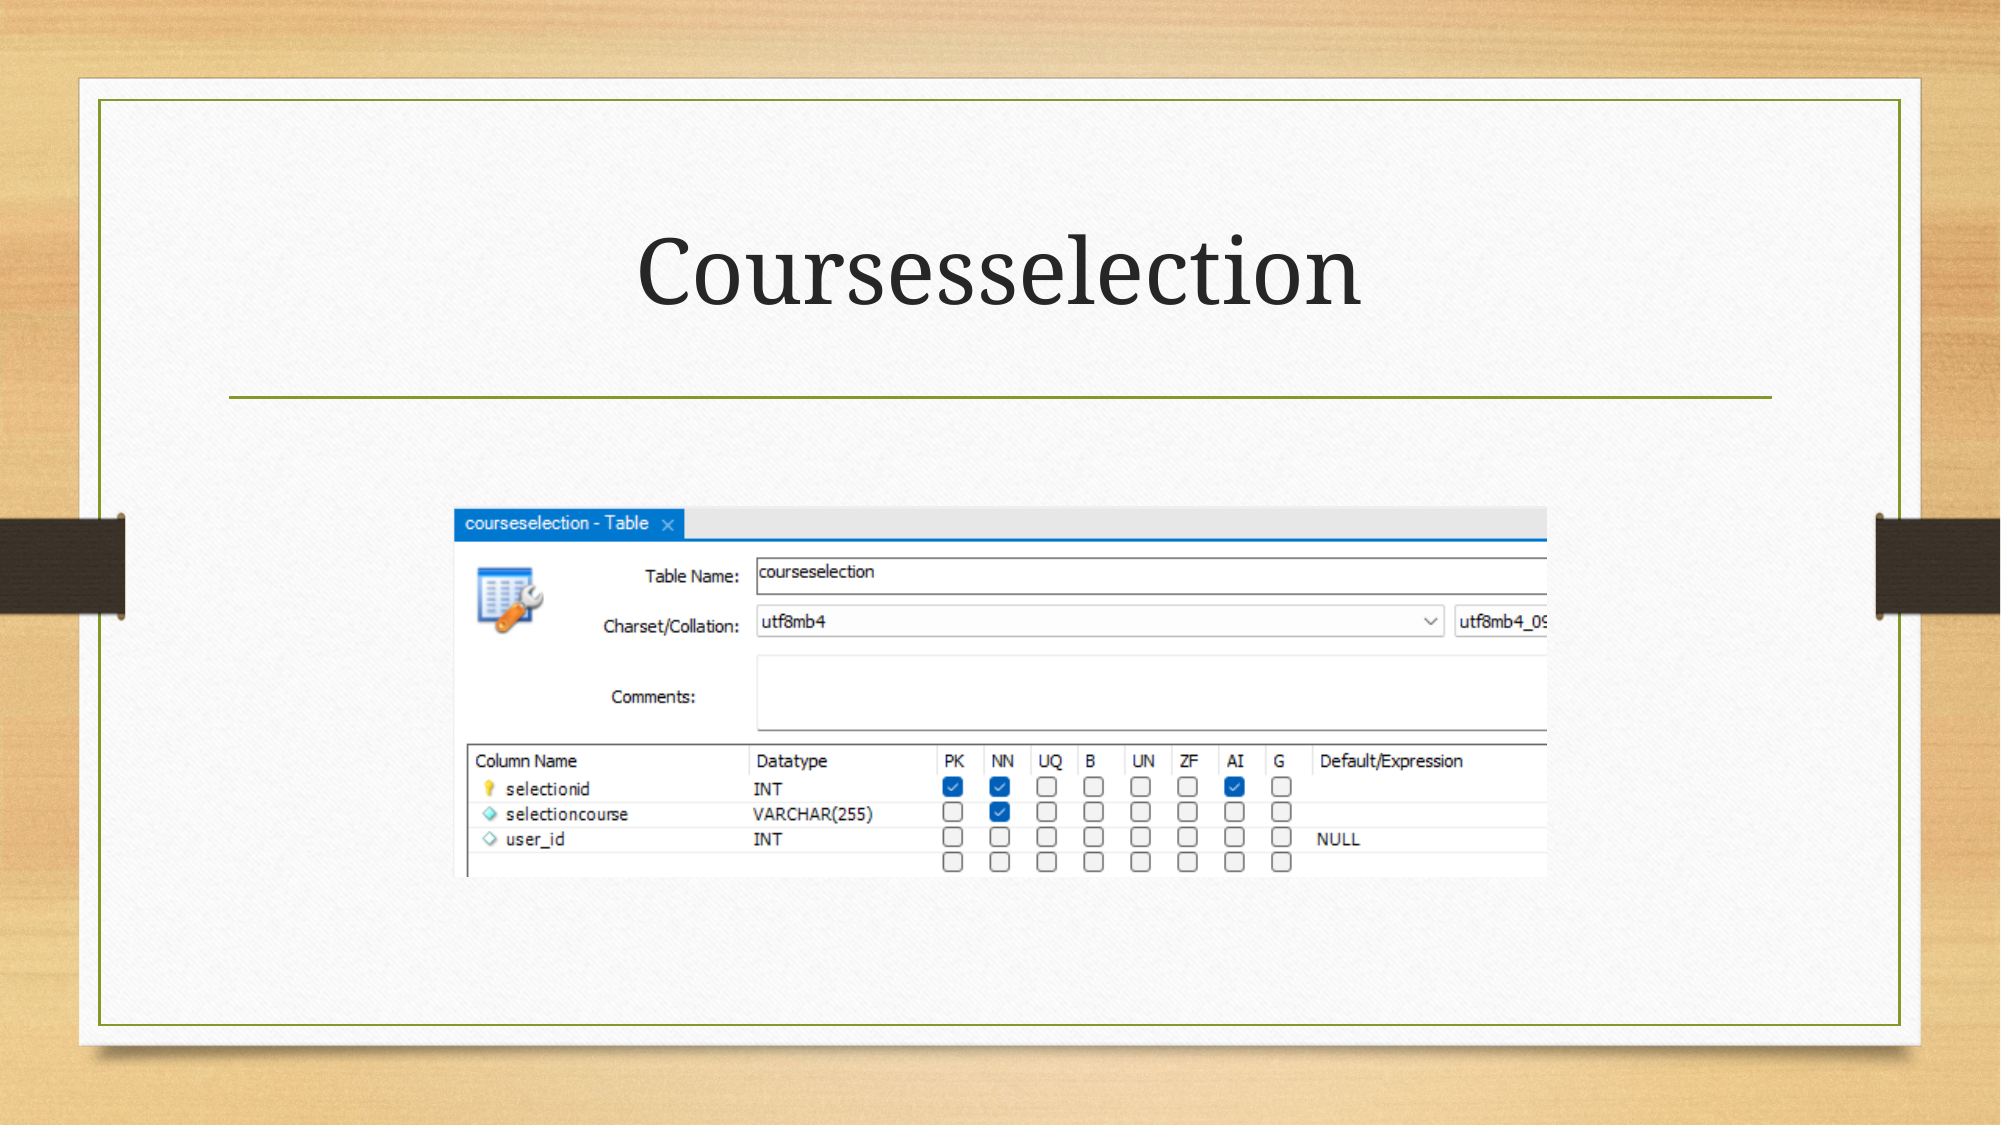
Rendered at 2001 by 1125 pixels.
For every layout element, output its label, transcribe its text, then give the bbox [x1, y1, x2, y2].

picture [0, 0, 2001, 1125]
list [453, 506, 1547, 878]
title Coursesselection [212, 161, 1788, 375]
